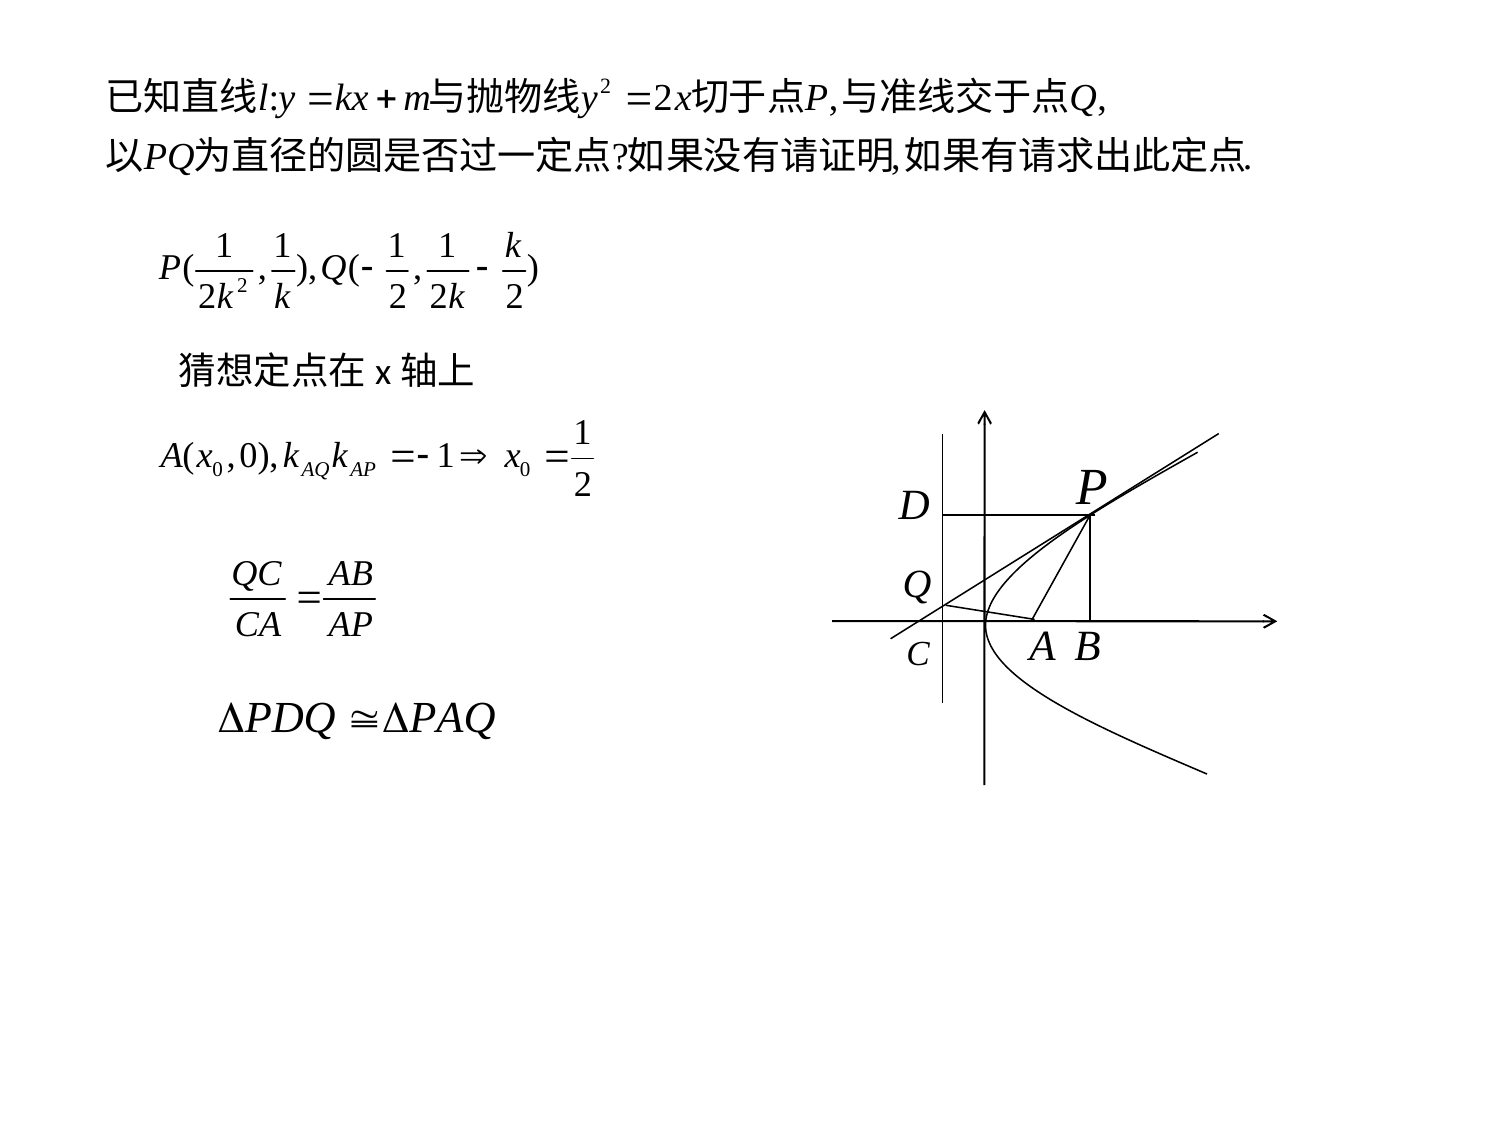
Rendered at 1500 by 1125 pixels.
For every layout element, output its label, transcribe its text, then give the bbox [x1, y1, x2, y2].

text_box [152, 409, 601, 505]
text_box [152, 222, 546, 317]
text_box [210, 691, 505, 751]
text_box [831, 409, 1278, 786]
text_box 猜想定点在x轴上 [164, 339, 504, 400]
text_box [105, 70, 1256, 188]
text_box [1066, 620, 1110, 669]
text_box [223, 550, 382, 645]
